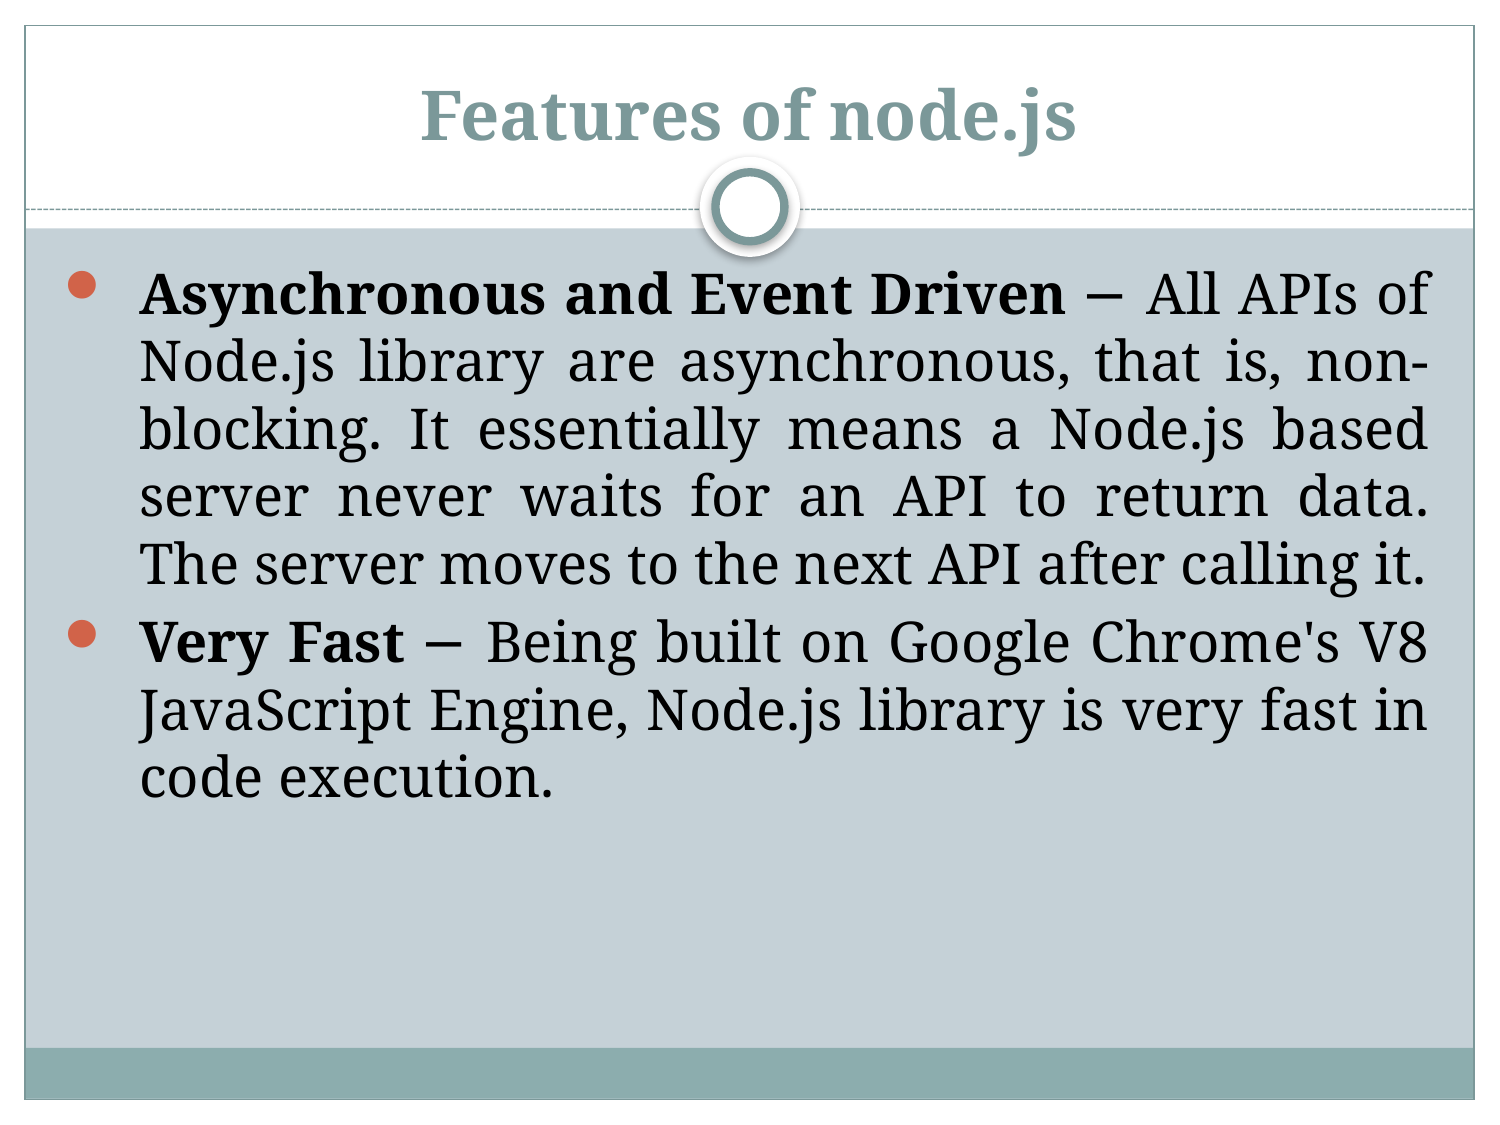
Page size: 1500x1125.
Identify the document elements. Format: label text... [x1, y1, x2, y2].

list Asynchronous and Event Driven − All APIs of Node.js library are asynchronous, that is, non-blocking. It essentially means a Node.js based server never waits for an API to return data. The server moves to the next API after calling it. Very Fast − Being built on Google Chrome's V8 JavaScript Engine, Node.js library is very fast in code execution. [49, 250, 1445, 1001]
title Features of node.js [49, 37, 1450, 162]
